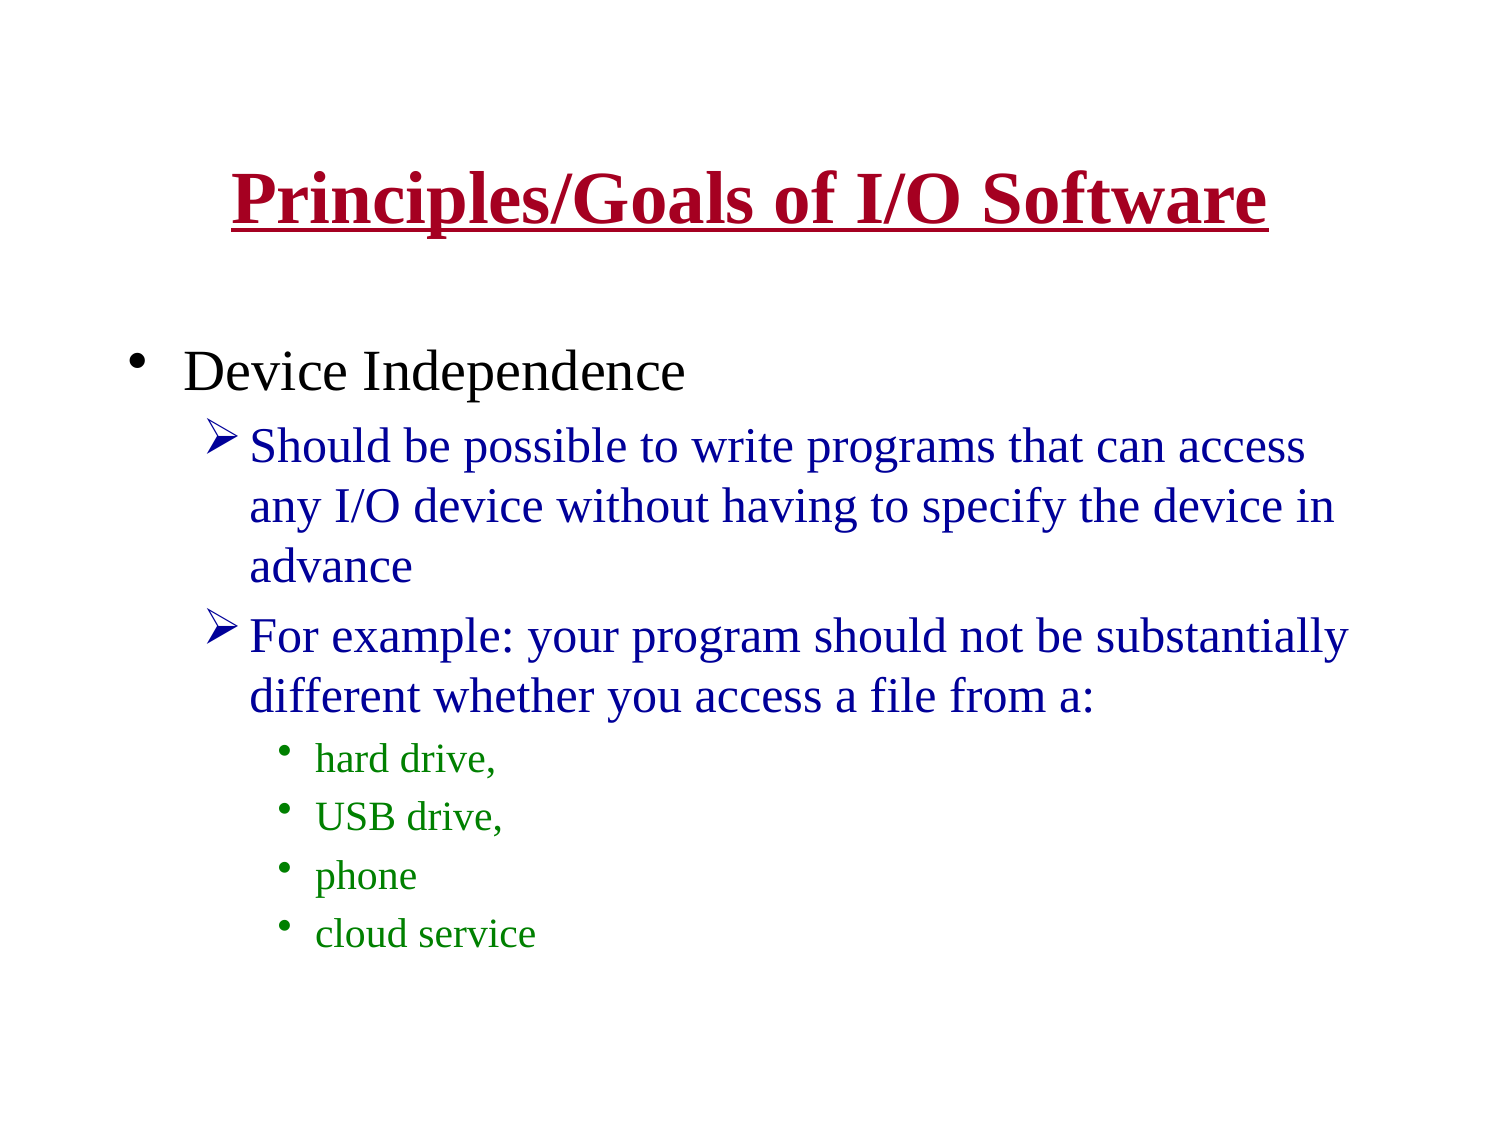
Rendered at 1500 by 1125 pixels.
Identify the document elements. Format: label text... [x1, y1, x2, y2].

title Principles/Goals of I/O Software [112, 99, 1388, 288]
list Device Independence Should be possible to write programs that can access any I/O device without having to specify the device in advance For example: your program should not be substantially different whether you access a file from a: hard drive, USB drive, phone cloud service [112, 324, 1388, 1000]
